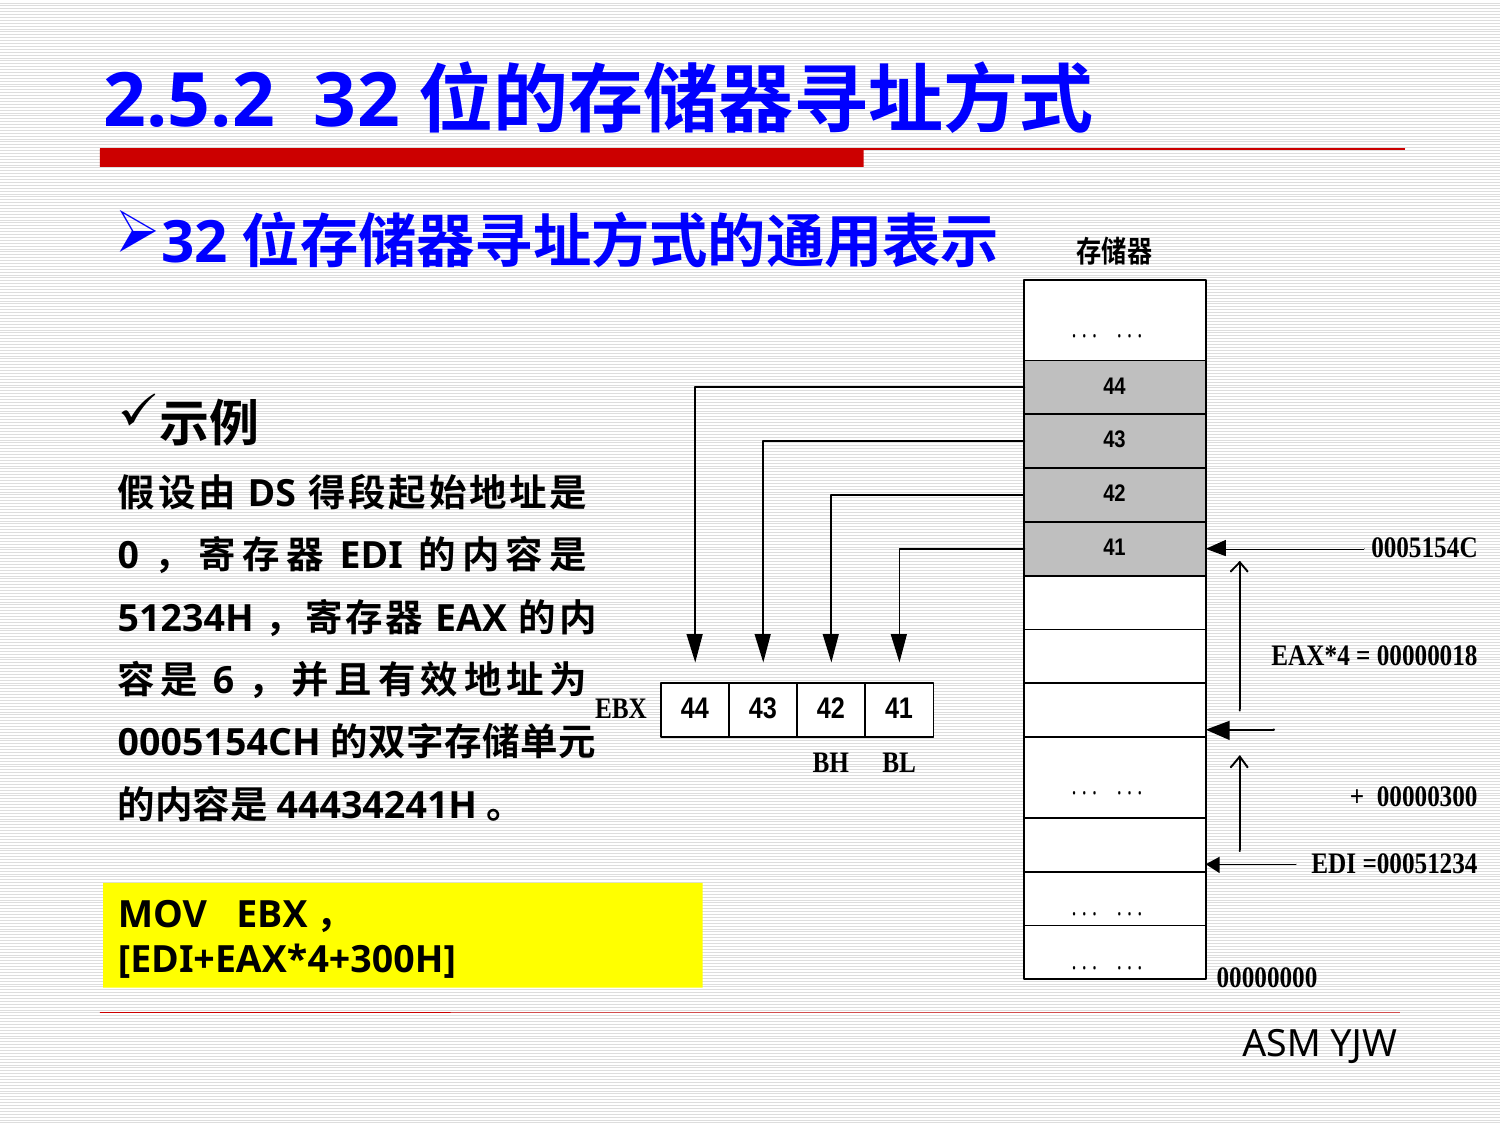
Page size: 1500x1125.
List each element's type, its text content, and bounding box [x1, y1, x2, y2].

title 2.5.2 32位的存储器寻址方式 [88, 42, 1448, 149]
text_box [565, 219, 1483, 1012]
text_box 32位存储器寻址方式的通用表示 [100, 196, 1400, 281]
text_box [100, 326, 560, 387]
text_box MOV EBX，[EDI+EAX*4+300H] [103, 882, 560, 988]
text_box 示例 假设由DS得段起始地址是0，寄存器EDI的内容是51234H，寄存器EAX的内容是6，并且有效地址为0005154CH的双字存储单元的内容是44434241H。 [102, 368, 560, 834]
